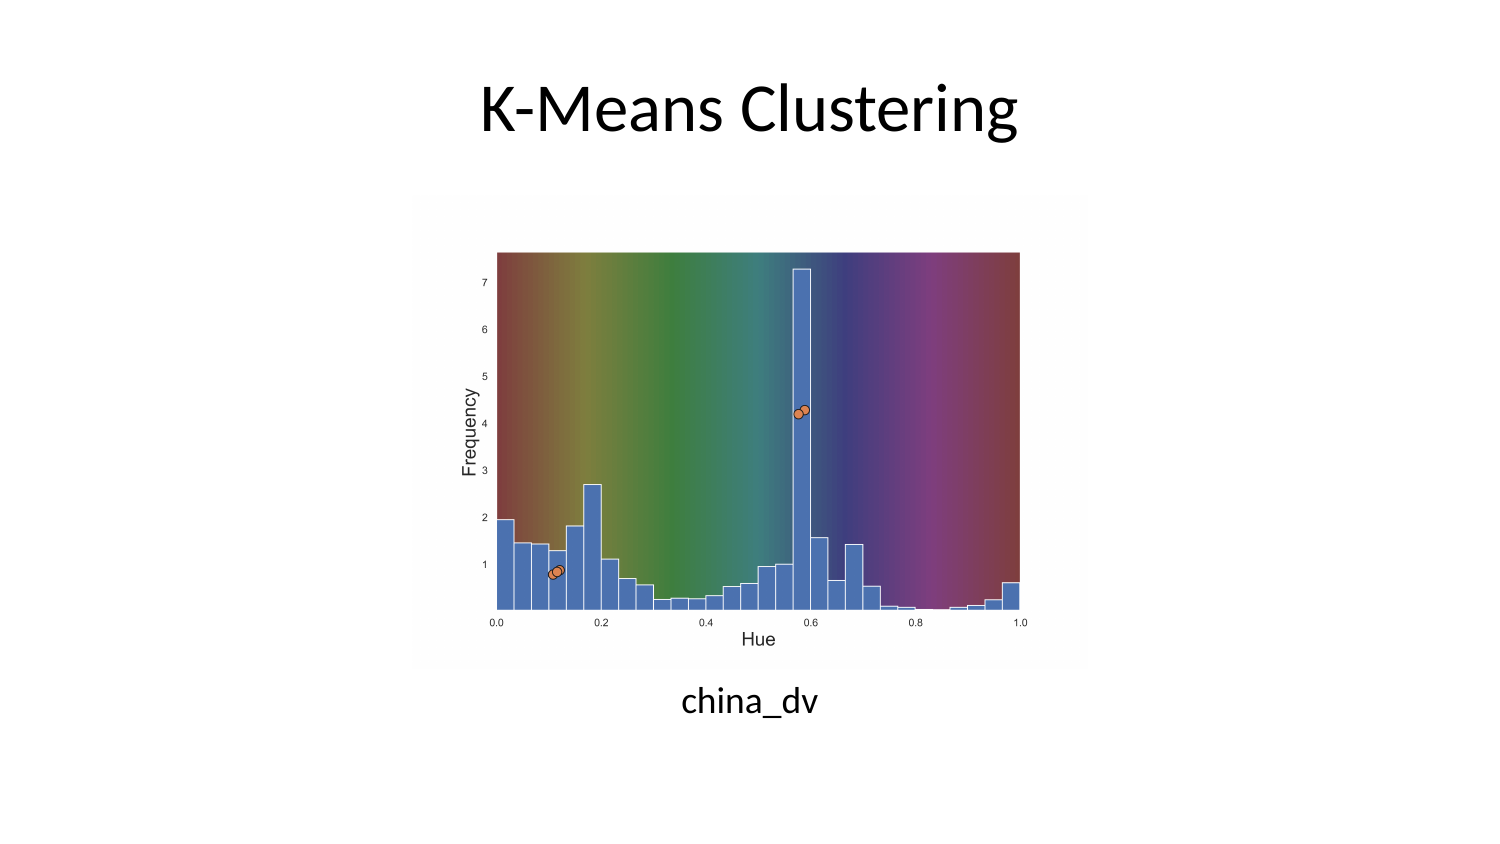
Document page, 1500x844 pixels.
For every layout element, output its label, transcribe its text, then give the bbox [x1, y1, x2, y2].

picture [412, 195, 1088, 669]
text_box china_dv [74, 668, 1425, 753]
title K-Means Clustering [75, 33, 1425, 175]
